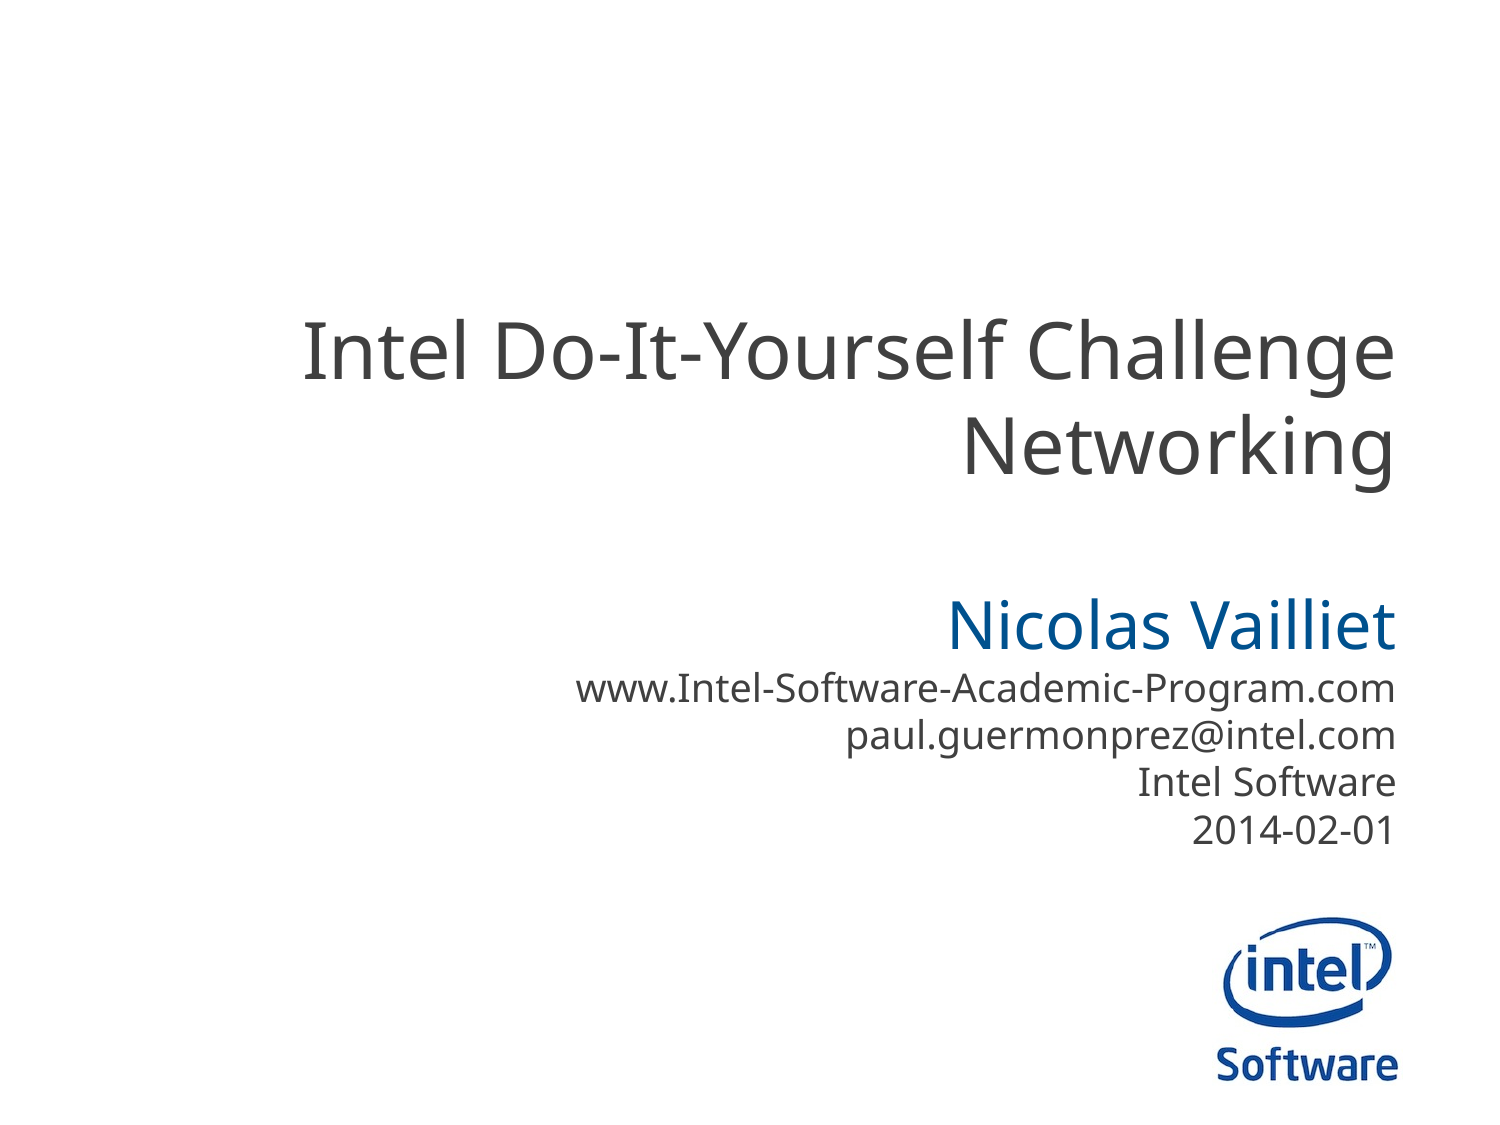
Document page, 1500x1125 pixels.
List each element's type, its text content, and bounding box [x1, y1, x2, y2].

title Intel Do-It-Yourself Challenge Networking [24, 275, 1413, 517]
subtitle Nicolas Vailliet www.Intel-Software-Academic-Program.com paul.guermonprez@intel.com Intel Software 2014-02-01 [225, 575, 1413, 863]
picture [1212, 912, 1403, 1087]
